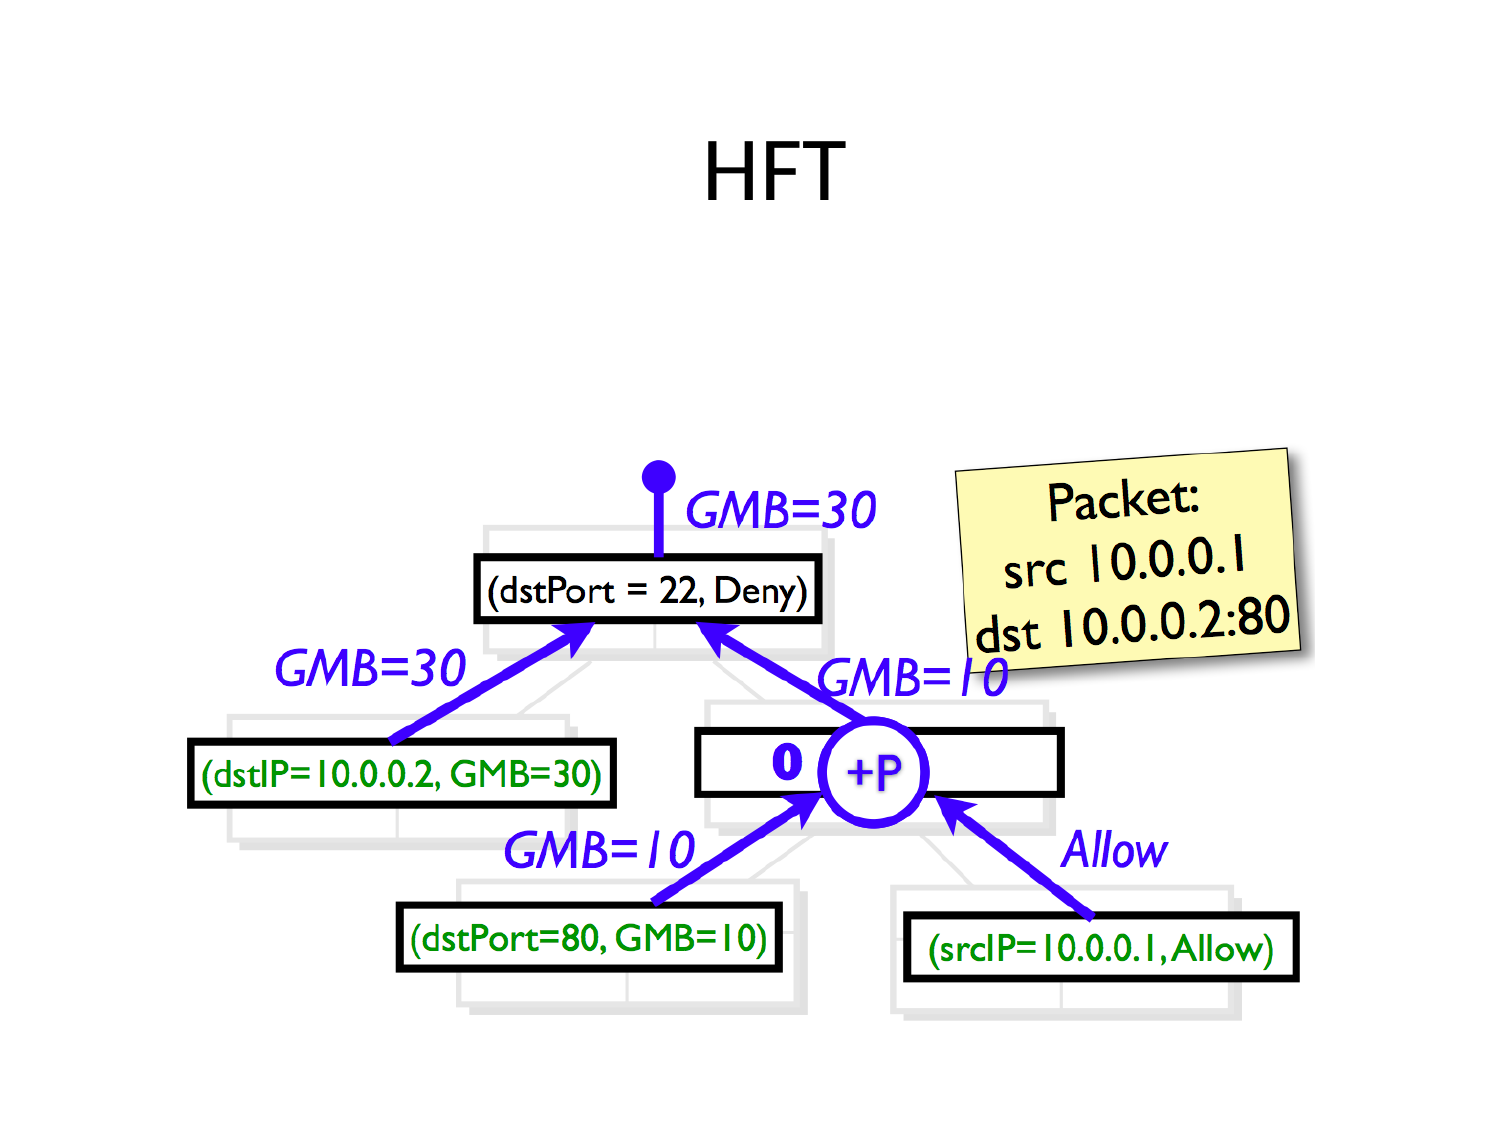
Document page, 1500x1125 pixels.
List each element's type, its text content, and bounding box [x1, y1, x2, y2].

picture [151, 431, 1315, 1043]
text_box HFT [99, 70, 1450, 258]
